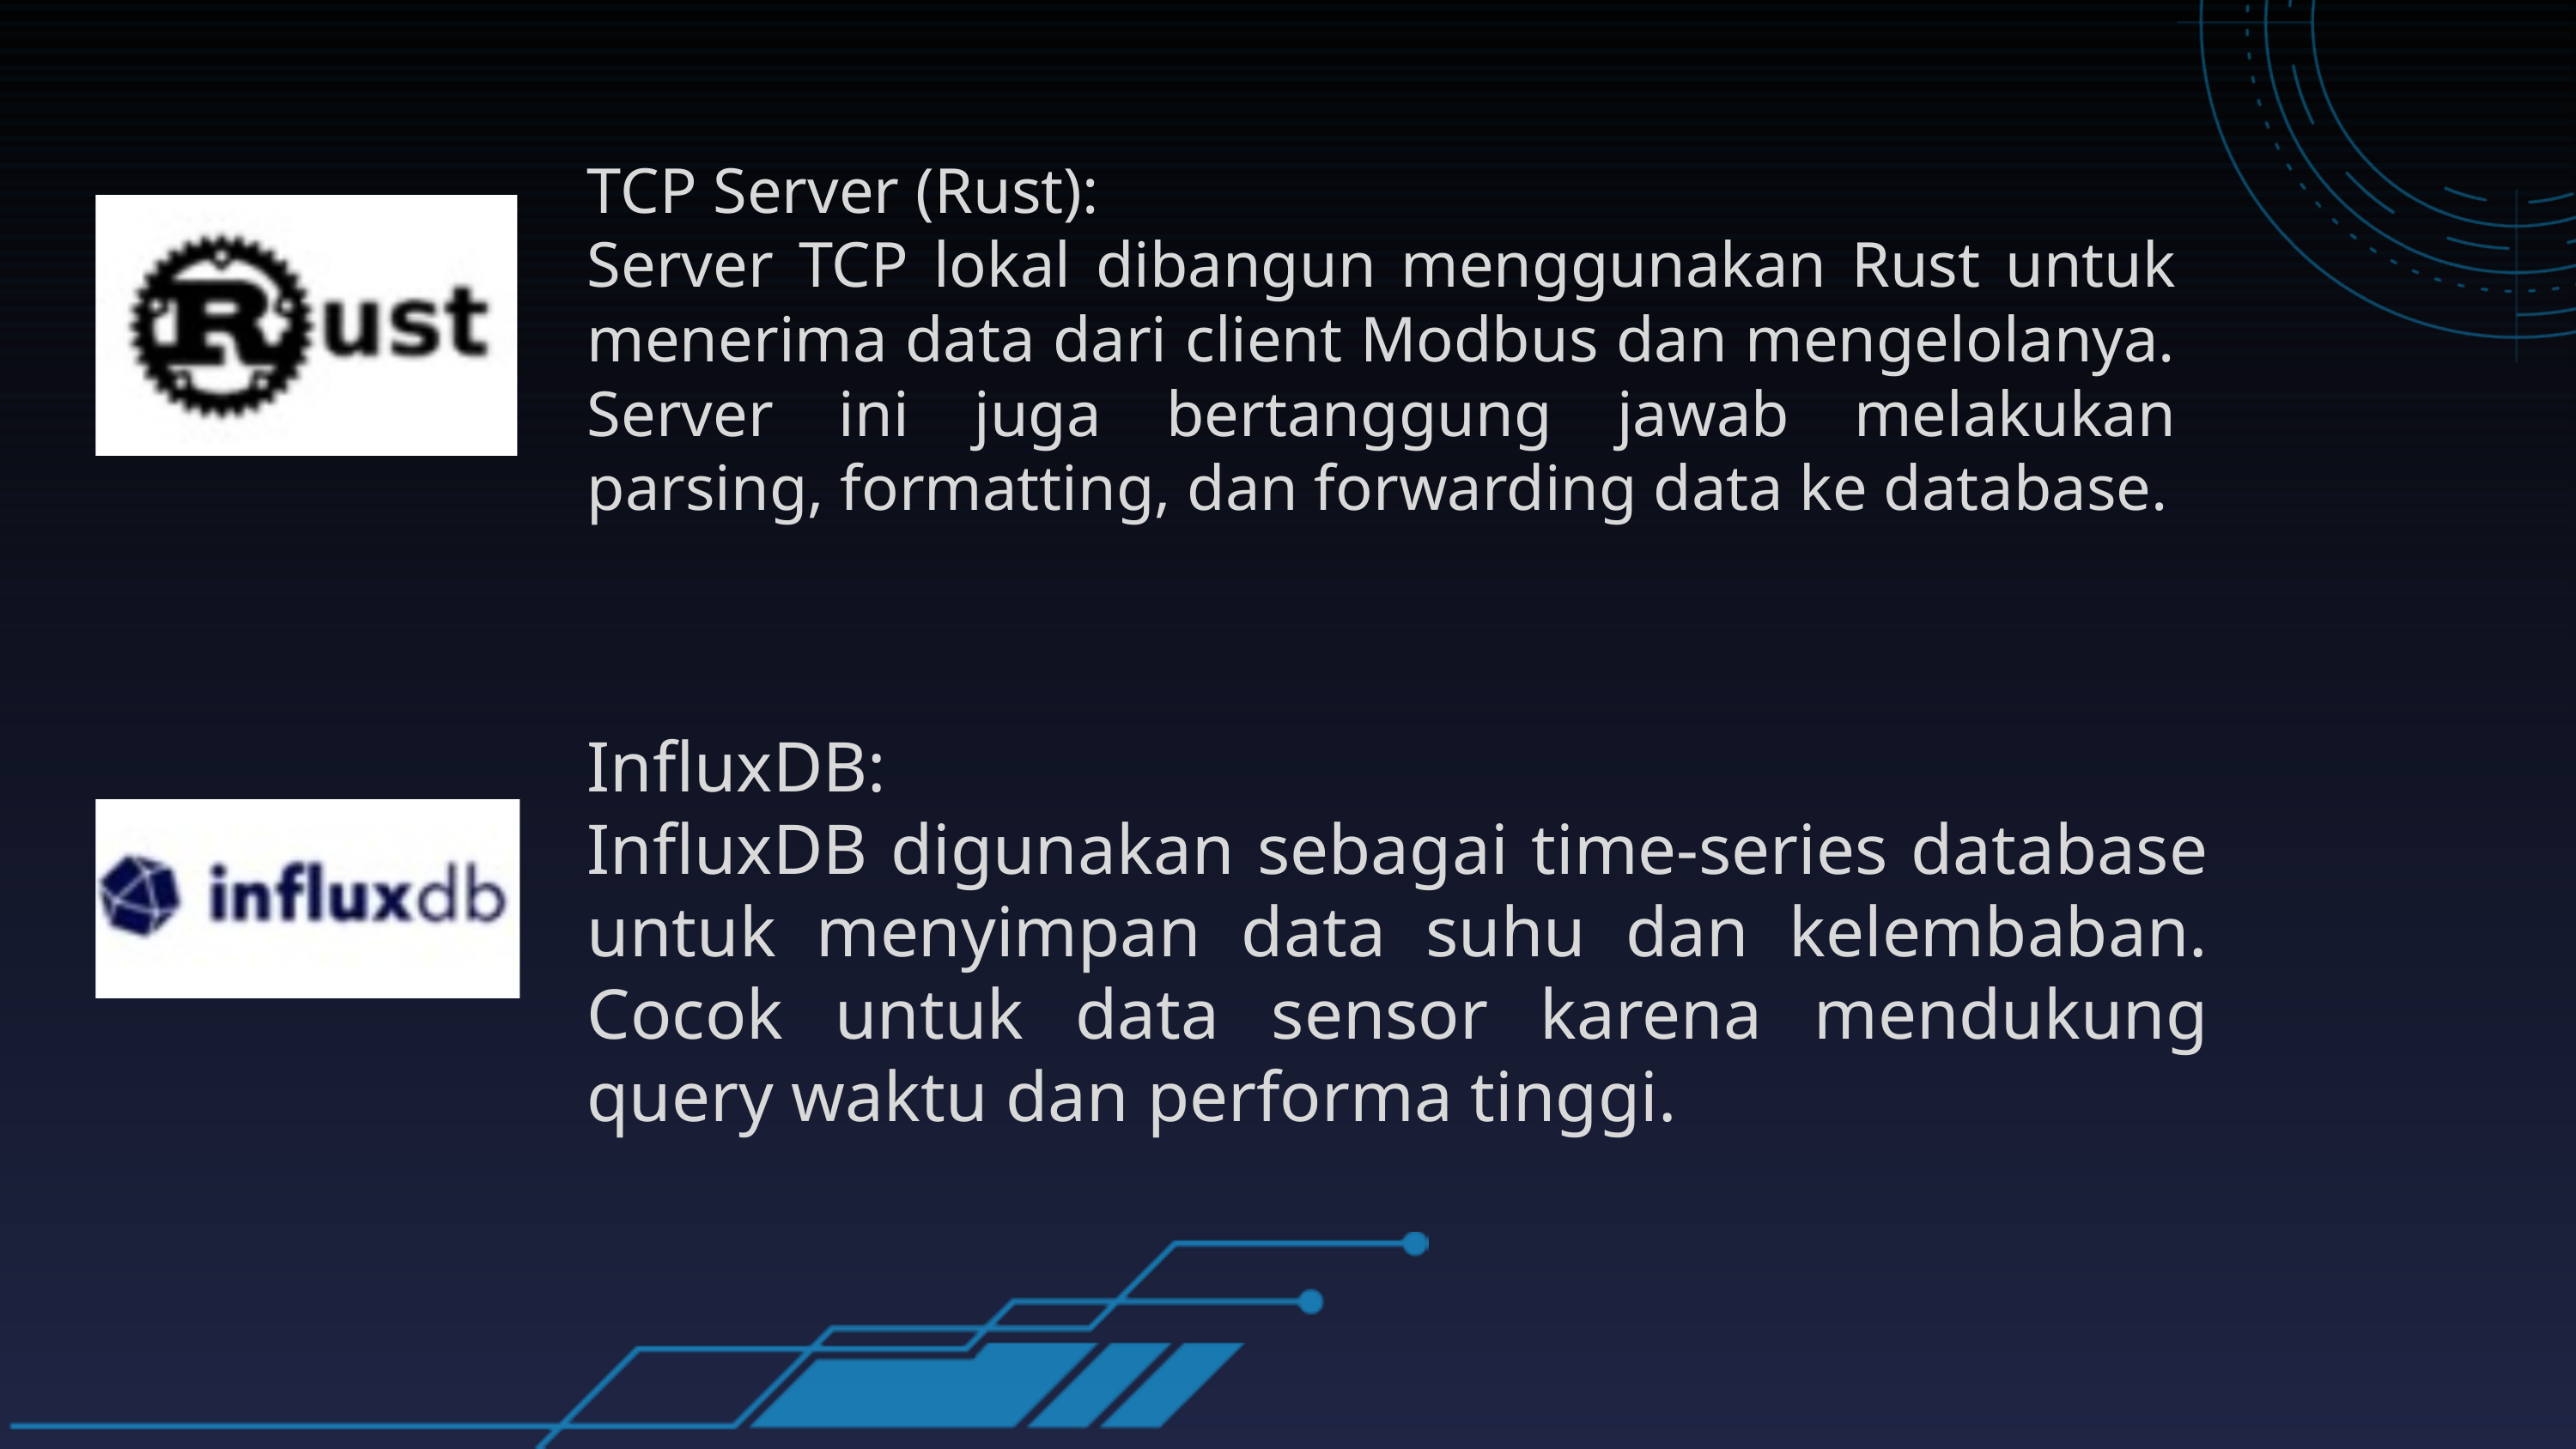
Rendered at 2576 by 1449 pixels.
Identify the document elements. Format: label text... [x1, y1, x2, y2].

text_box [95, 195, 518, 456]
text_box [0, 0, 2576, 853]
text_box [0, 1232, 1429, 1449]
text_box TCP Server (Rust): Server TCP lokal dibangun menggunakan Rust untuk menerima data dari client Modbus dan mengelolanya. Server ini juga bertanggung jawab melakukan parsing, formatting, dan forwarding data ke database. [586, 150, 2178, 597]
text_box [95, 799, 520, 998]
text_box [2177, 0, 2576, 362]
text_box InfluxDB: InfluxDB digunakan sebagai time-series database untuk menyimpan data suhu dan kelembaban. Cocok untuk data sensor karena mendukung query waktu dan performa tinggi. [586, 723, 2209, 1136]
